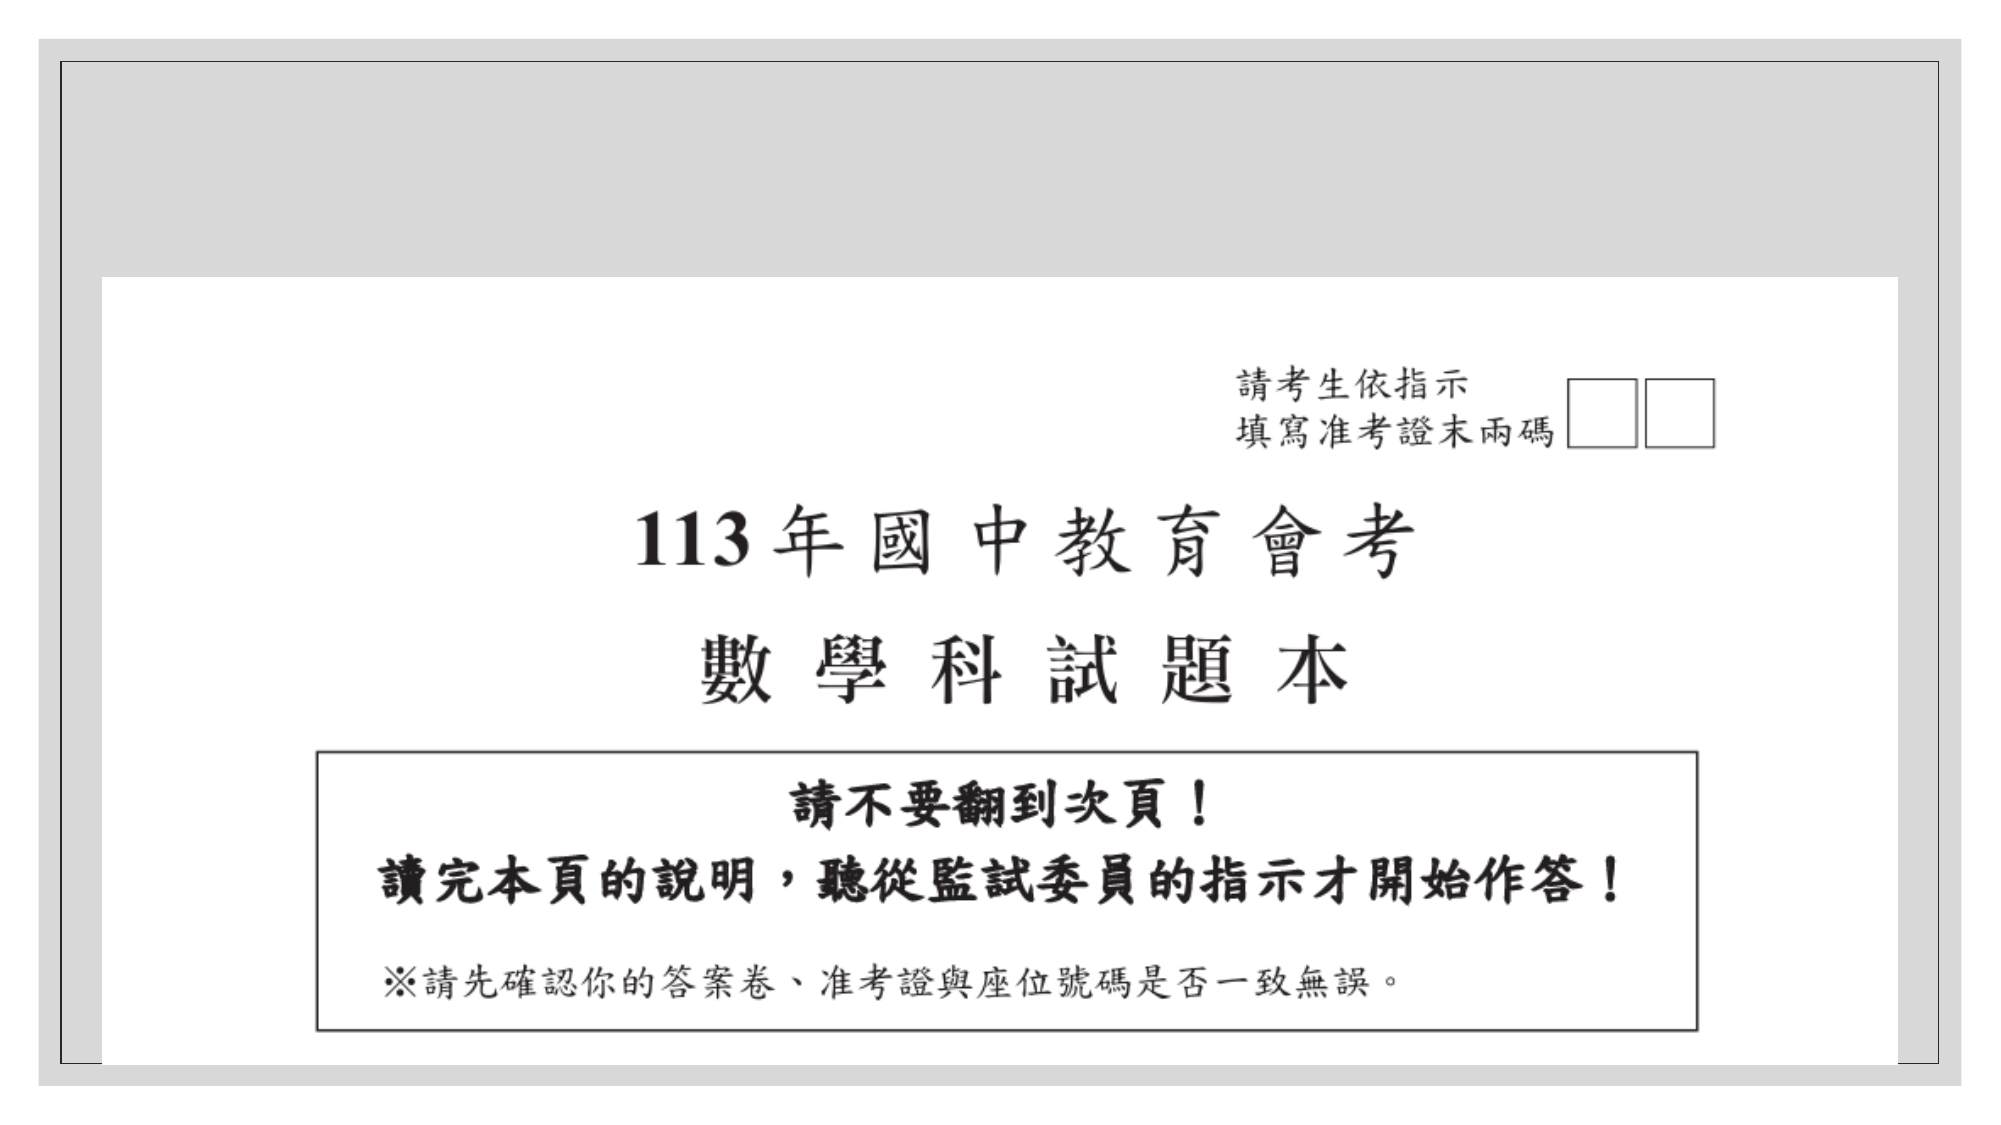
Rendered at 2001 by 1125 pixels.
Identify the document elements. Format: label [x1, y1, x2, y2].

picture [102, 277, 1898, 1065]
